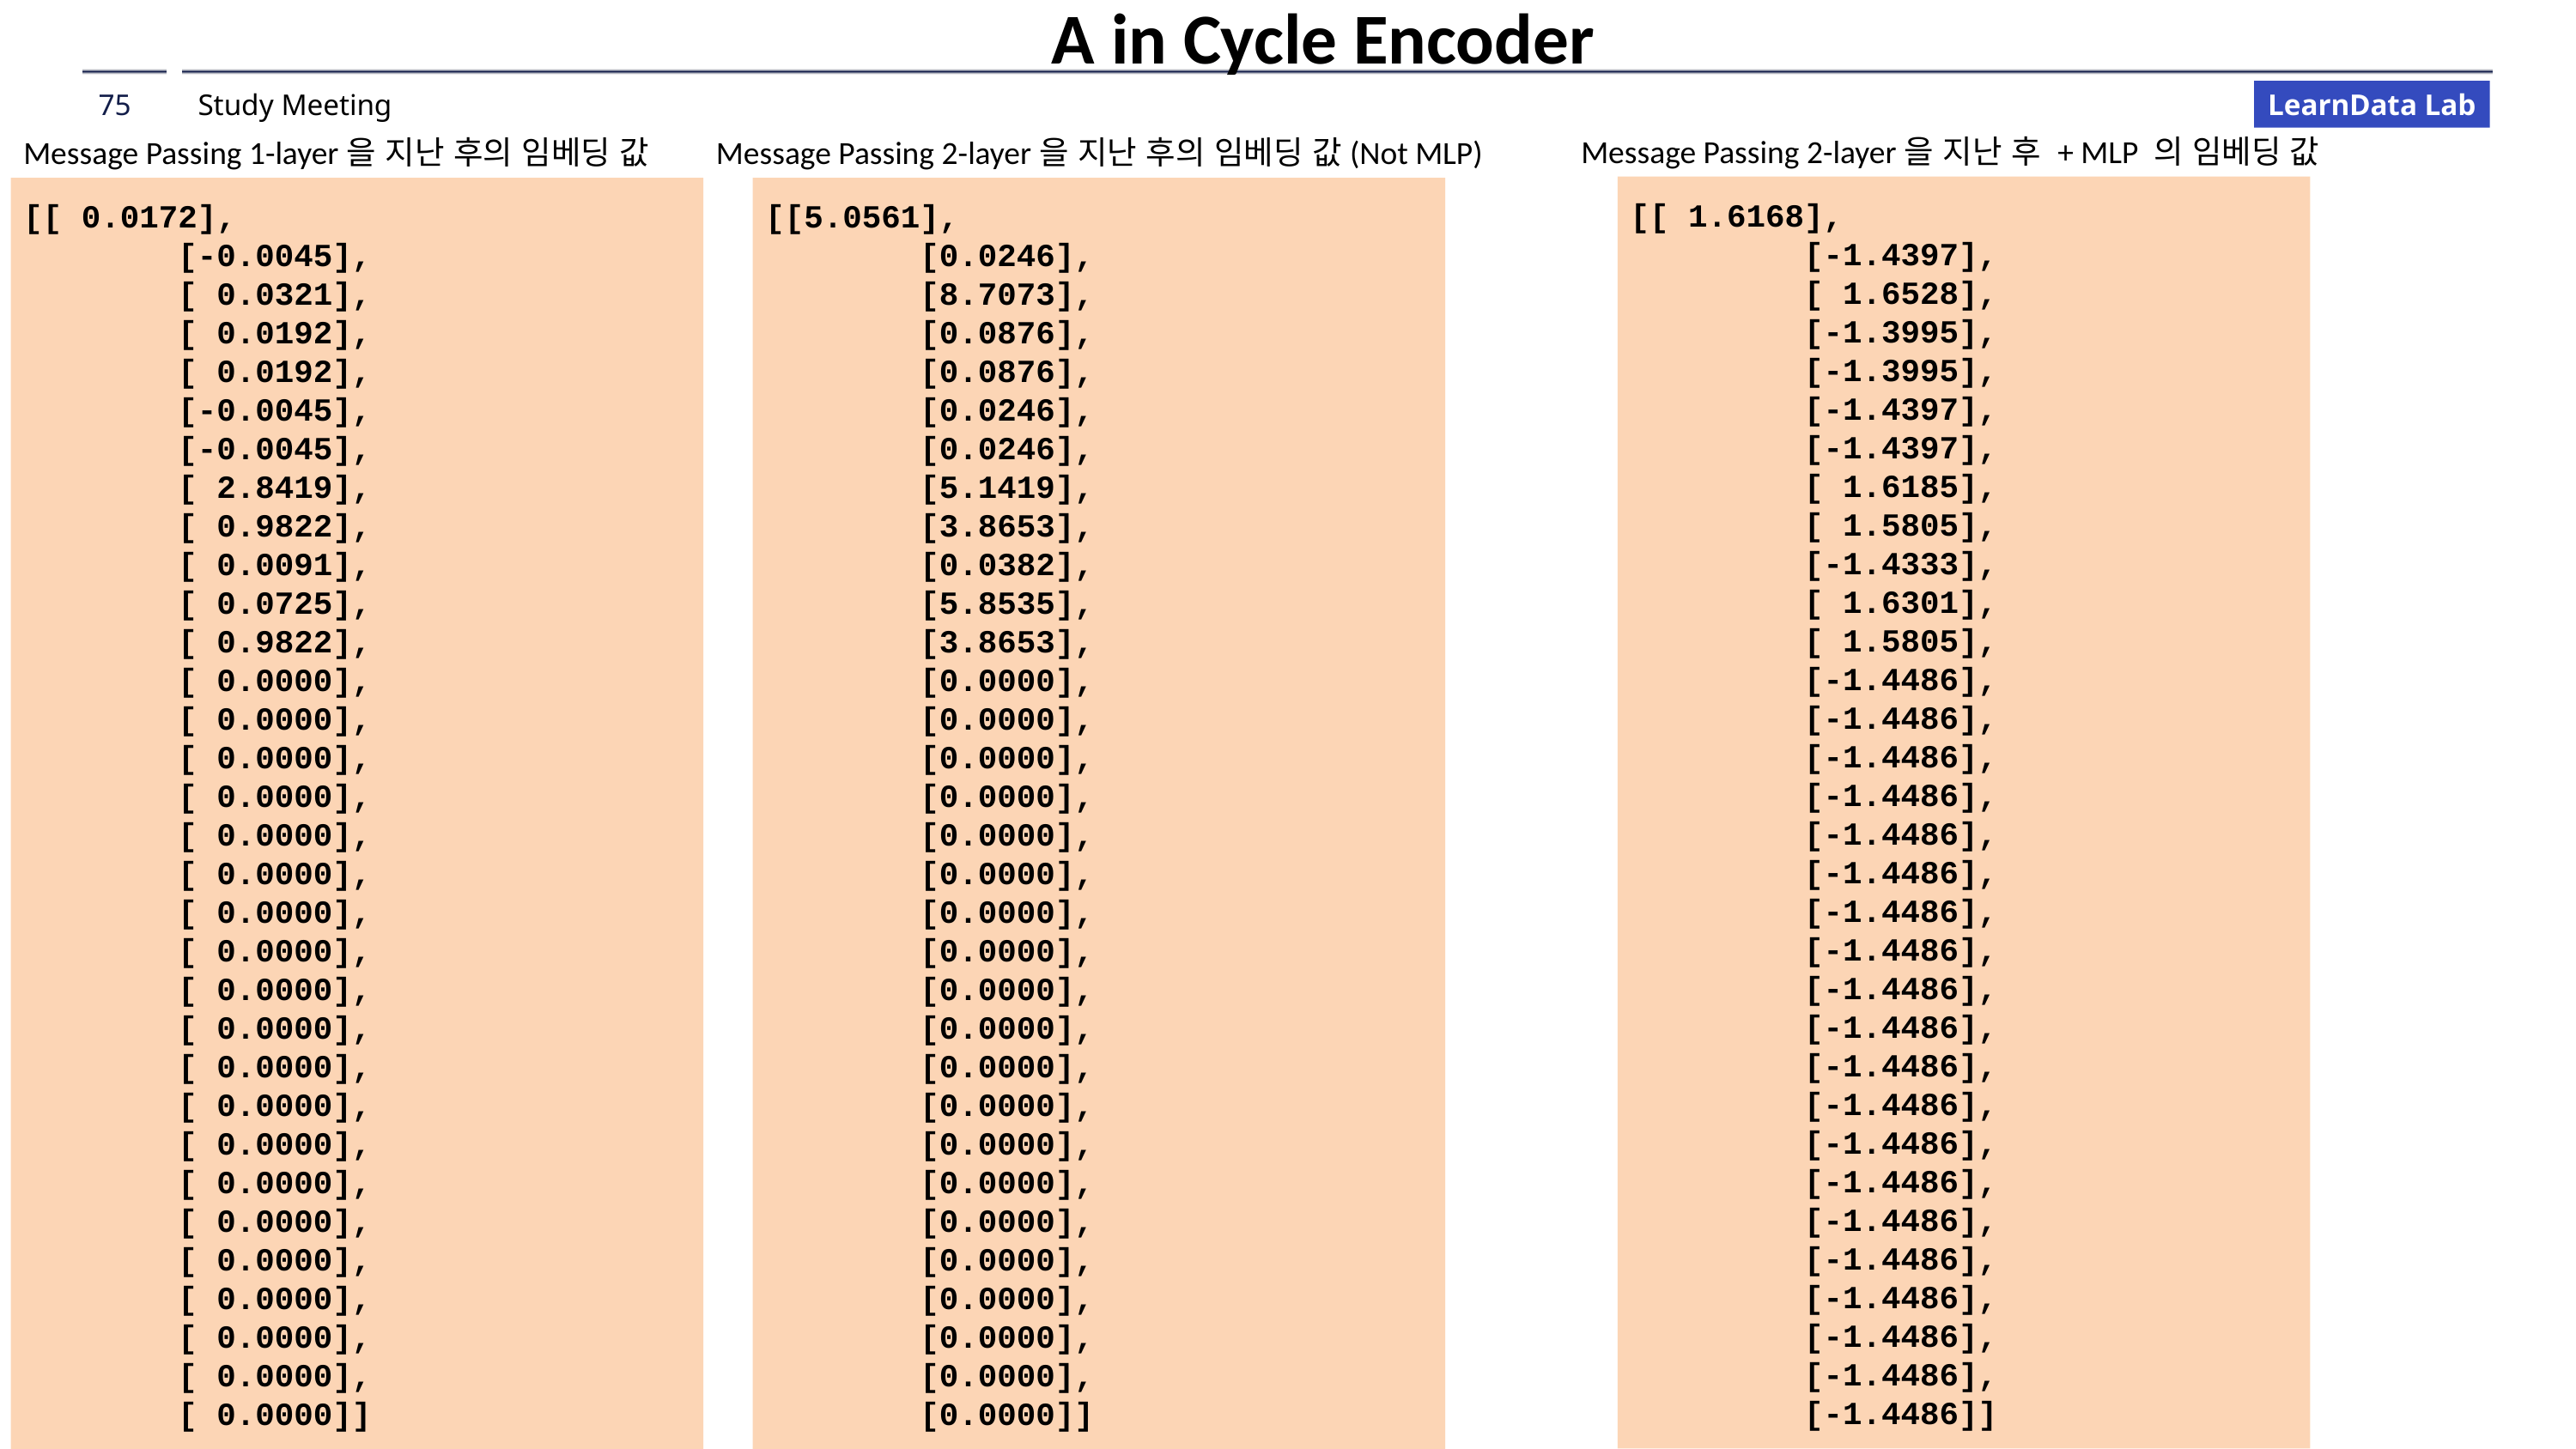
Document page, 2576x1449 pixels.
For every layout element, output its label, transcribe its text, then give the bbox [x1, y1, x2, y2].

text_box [82, 67, 167, 76]
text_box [185, 80, 2490, 142]
text_box [[5.0561], [0.0246], [8.7073], [0.0876], [0.0876], [0.0246], [0.0246], [5.1419], [3.8653], [0.0382], [5.8535], [3.8653], [0.0000], [0.0000], [0.0000], [0.0000], [0.0000], [0.0000], [0.0000], [0.0000], [0.0000], [0.0000], [0.0000], [0.0000], [0.0000], [0.0000], [0.0000], [0.0000], [0.0000], [0.0000], [0.0000], [0.0000]] [750, 176, 1447, 1449]
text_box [182, 67, 2493, 76]
text_box Message Passing 2-layer을 지난 후의 임베딩 값(Not MLP) [703, 151, 1583, 216]
text_box A in Cycle Encoder [1039, 0, 1608, 66]
text_box [[ 1.6168], [-1.4397], [ 1.6528], [-1.3995], [-1.3995], [-1.4397], [-1.4397], [ 1.6185], [ 1.5805], [-1.4333], [ 1.6301], [ 1.5805], [-1.4486], [-1.4486], [-1.4486], [-1.4486], [-1.4486], [-1.4486], [-1.4486], [-1.4486], [-1.4486], [-1.4486], [-1.4486], [-1.4486], [-1.4486], [-1.4486], [-1.4486], [-1.4486], [-1.4486], [-1.4486], [-1.4486], [-1.4486]] [1616, 175, 2312, 1449]
text_box [[ 0.0172], [-0.0045], [ 0.0321], [ 0.0192], [ 0.0192], [-0.0045], [-0.0045], [ 2.8419], [ 0.9822], [ 0.0091], [ 0.0725], [ 0.9822], [ 0.0000], [ 0.0000], [ 0.0000], [ 0.0000], [ 0.0000], [ 0.0000], [ 0.0000], [ 0.0000], [ 0.0000], [ 0.0000], [ 0.0000], [ 0.0000], [ 0.0000], [ 0.0000], [ 0.0000], [ 0.0000], [ 0.0000], [ 0.0000], [ 0.0000], [ 0.0000]] [9, 176, 705, 1449]
text_box Message Passing 2-layer을 지난 후 + MLP 의 임베딩 값 [1568, 151, 2447, 177]
text_box Message Passing 1-layer을 지난 후의 임베딩 값 [10, 126, 703, 176]
text_box 75 [85, 82, 161, 126]
